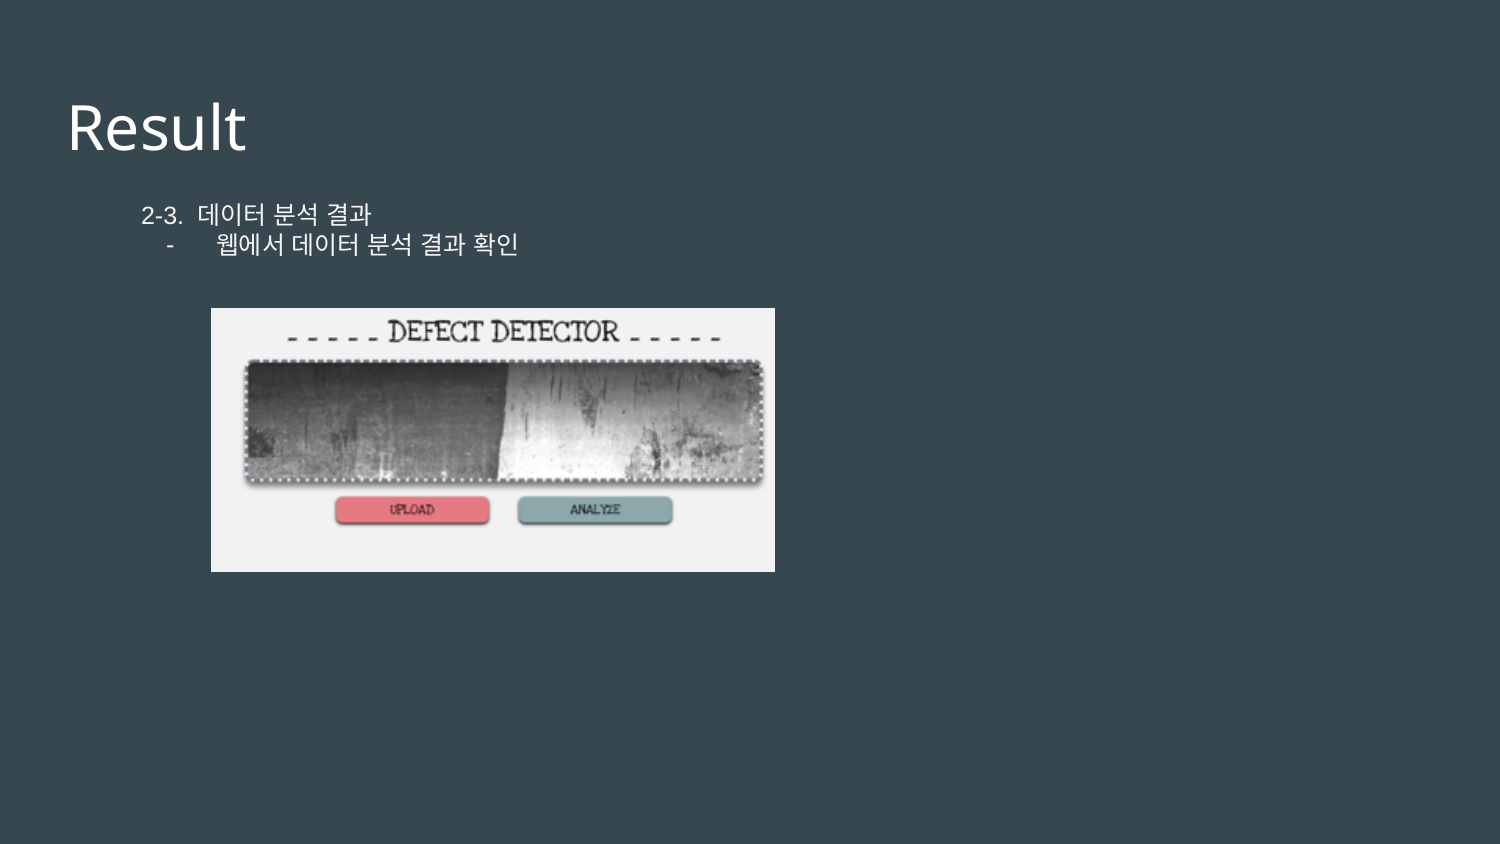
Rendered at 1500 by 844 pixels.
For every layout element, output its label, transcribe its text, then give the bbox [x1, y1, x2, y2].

title Result [51, 72, 1449, 167]
text_box 2-3. 데이터 분석 결과 웹에서 데이터 분석 결과 확인 [51, 184, 1204, 279]
picture [211, 308, 775, 572]
